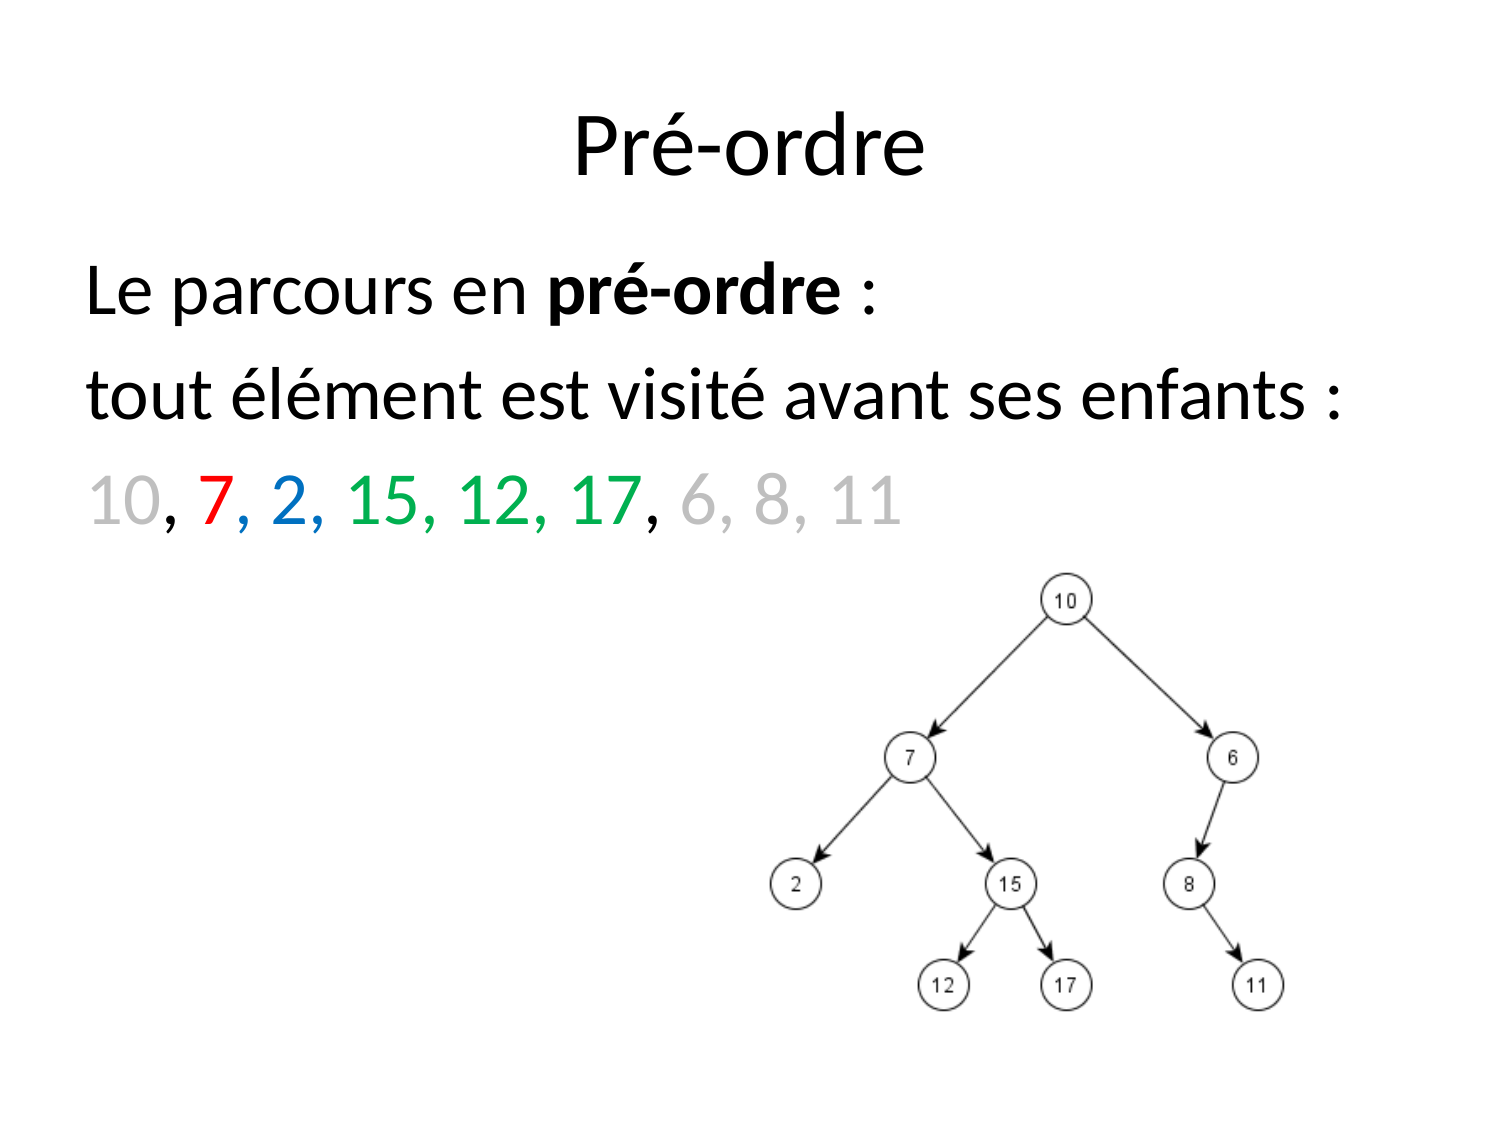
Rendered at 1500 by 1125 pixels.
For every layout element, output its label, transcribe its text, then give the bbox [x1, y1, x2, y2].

title Pré-ordre [75, 45, 1425, 233]
list Le parcours en pré-ordre : tout élément est visité avant ses enfants : 10, 7, 2, 15, 12, 17, 6, 8, 11 [70, 231, 1421, 975]
picture [745, 547, 1308, 1035]
